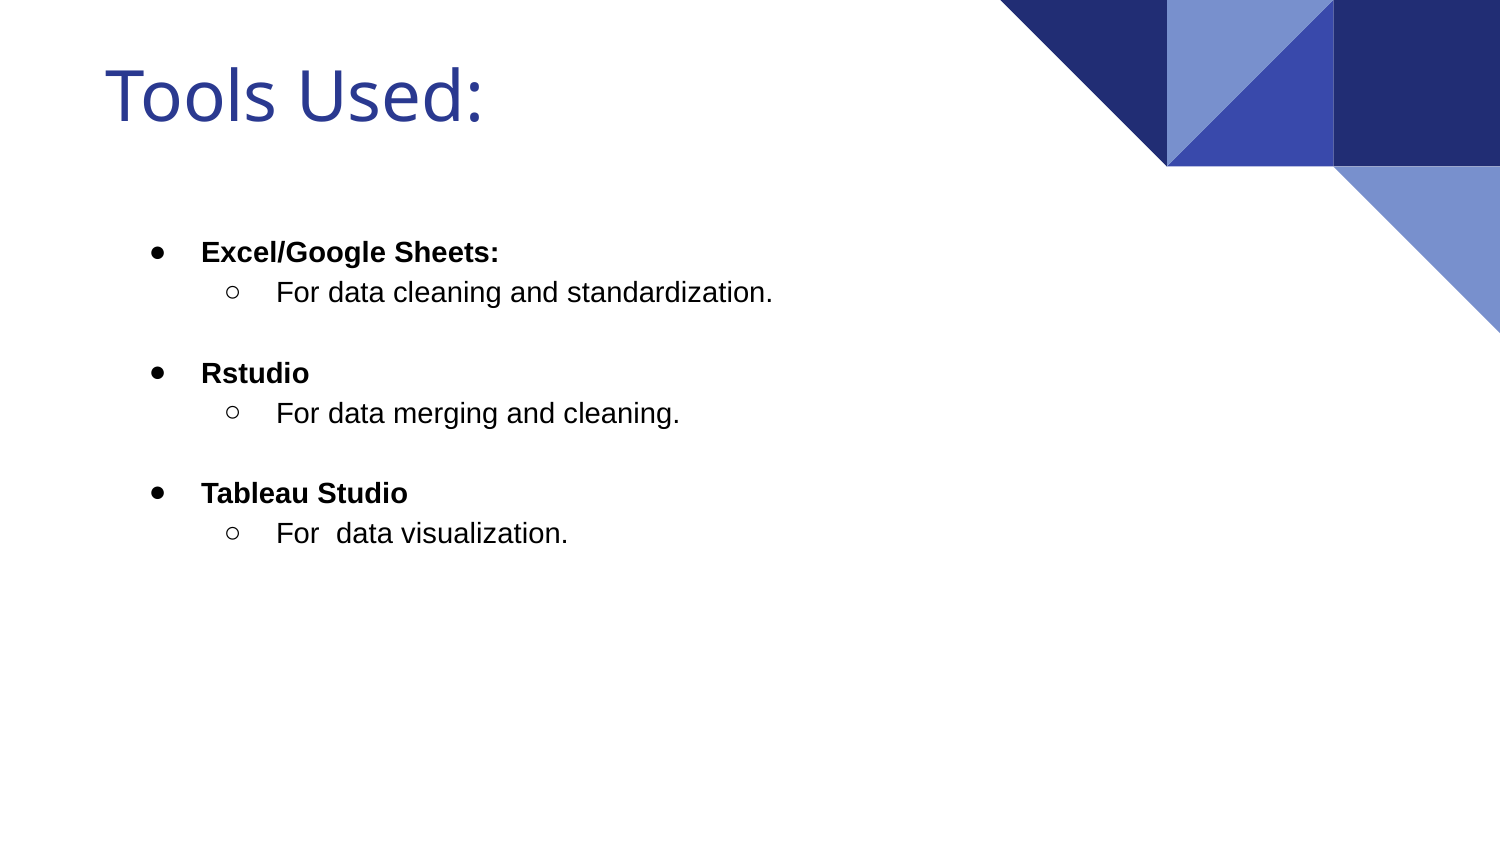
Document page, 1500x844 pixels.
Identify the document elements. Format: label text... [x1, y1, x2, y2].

text_box Excel/Google Sheets: For data cleaning and standardization. Rstudio For data merging and cleaning. Tableau Studio For data visualization. [111, 150, 1485, 654]
title Tools Used: [90, 12, 1440, 151]
